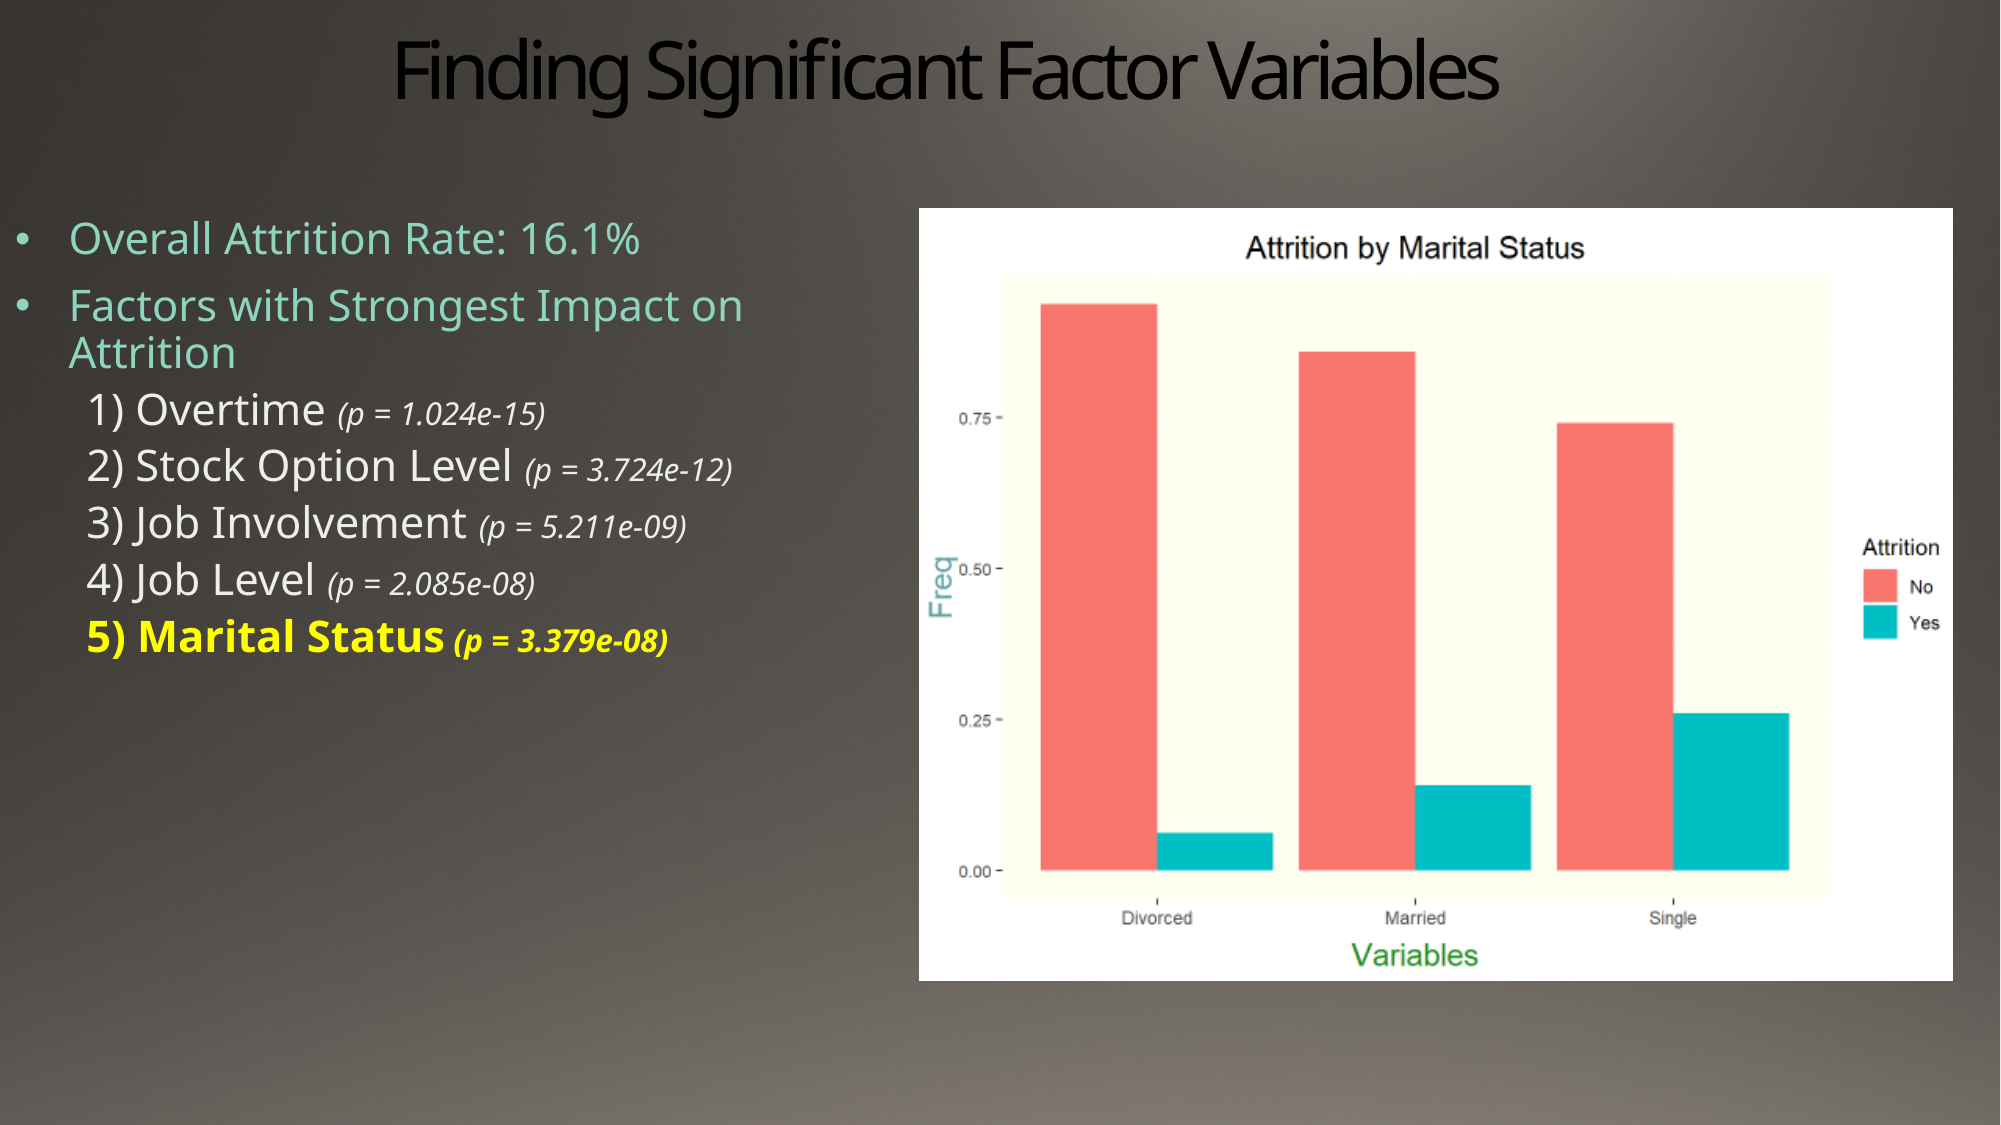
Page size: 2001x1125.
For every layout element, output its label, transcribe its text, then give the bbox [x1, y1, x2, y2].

title Finding Significant Factor Variables [21, 22, 1873, 125]
text_box Overall Attrition Rate: 16.1% Factors with Strongest Impact on Attrition 1) Overtime (p = 1.024e-15) 2) Stock Option Level (p = 3.724e-12) 3) Job Involvement (p = 5.211e-09) 4) Job Level (p = 2.085e-08) 5) Marital Status (p = 3.379e-08) [0, 208, 901, 669]
picture [0, 0, 2001, 1125]
